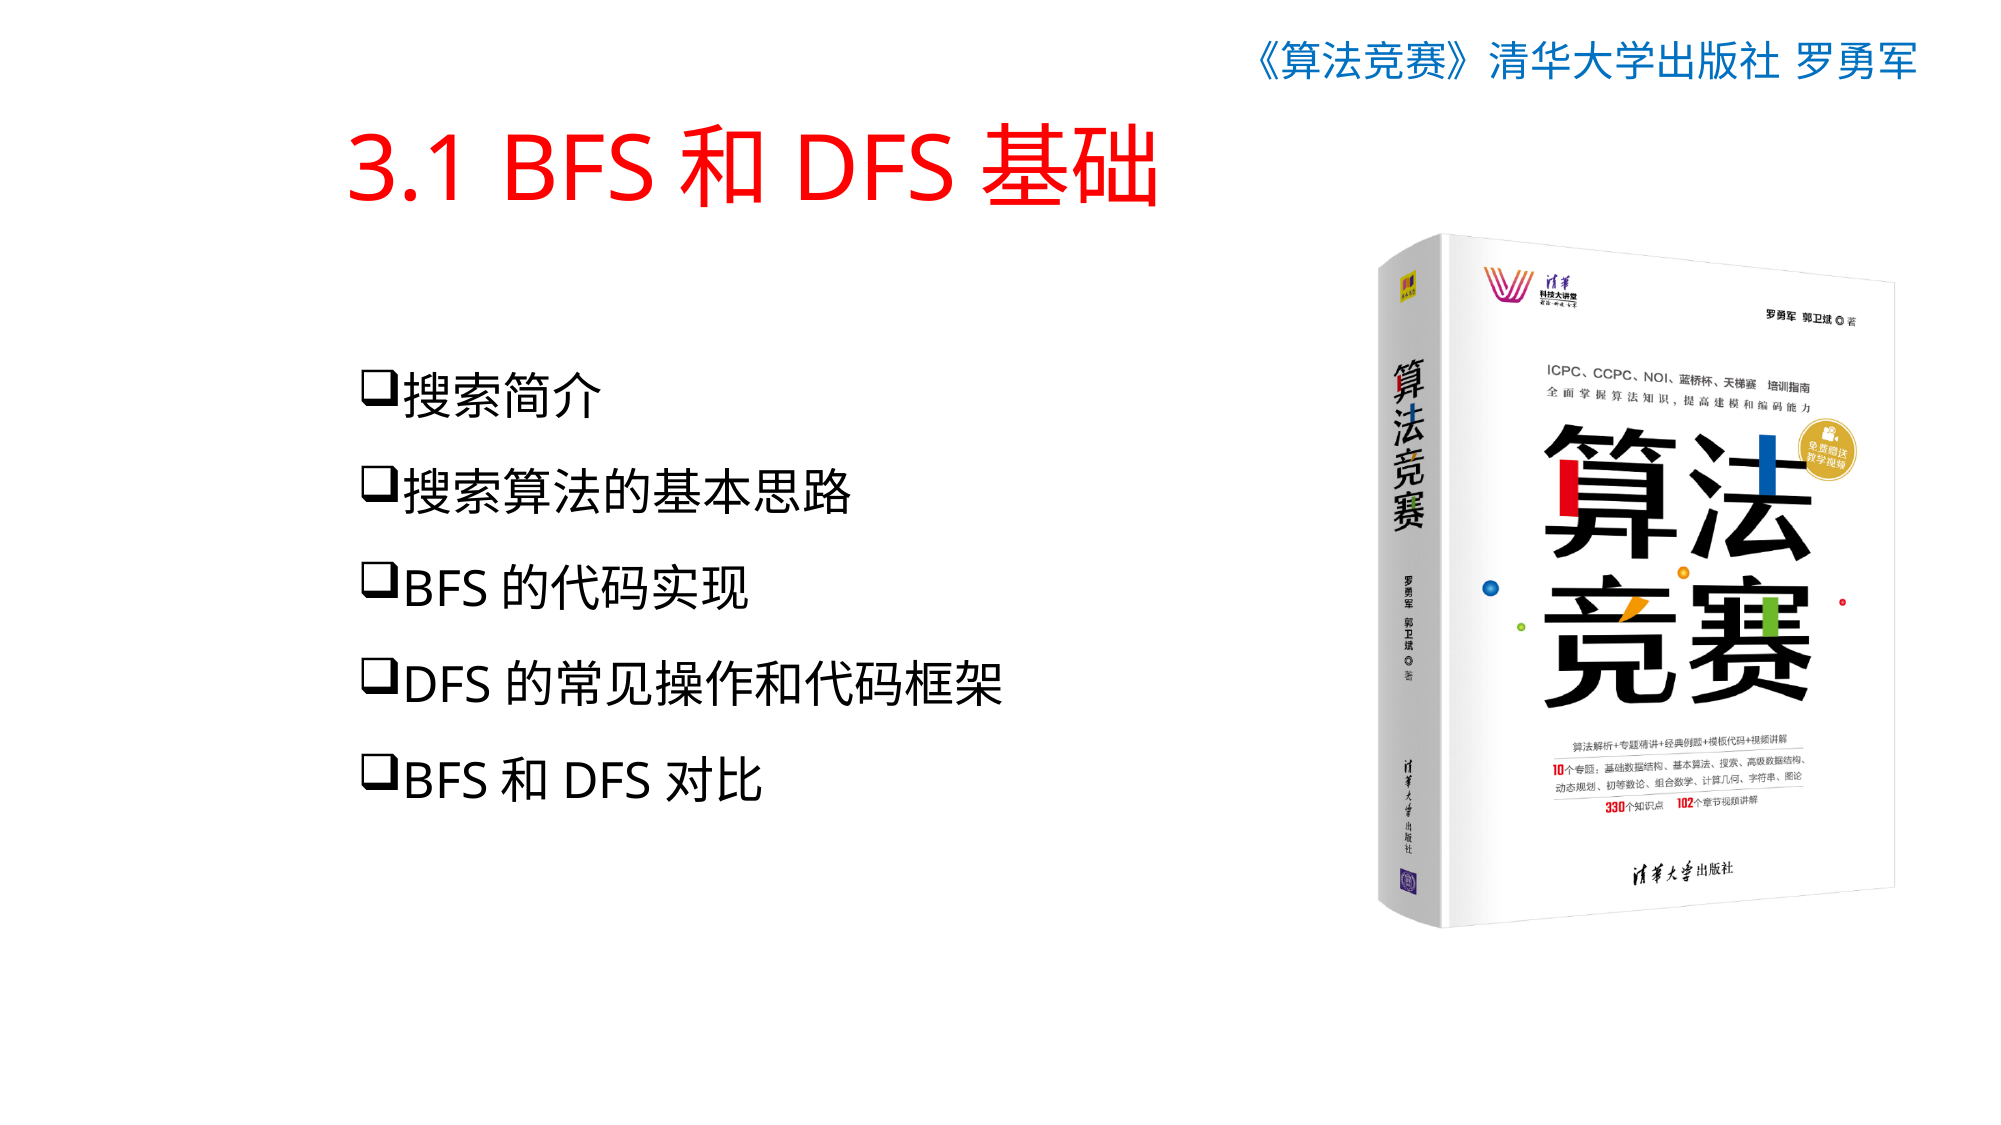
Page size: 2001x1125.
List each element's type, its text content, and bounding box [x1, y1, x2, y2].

list 搜索简介 搜索算法的基本思路 BFS的代码实现 DFS的常见操作和代码框架 BFS和DFS对比 [267, 321, 1249, 830]
footer 《算法竞赛》清华大学出版社 罗勇军 [1212, 20, 1945, 99]
picture [1366, 231, 1904, 935]
title 3.1 BFS和DFS基础 [331, 77, 1681, 265]
